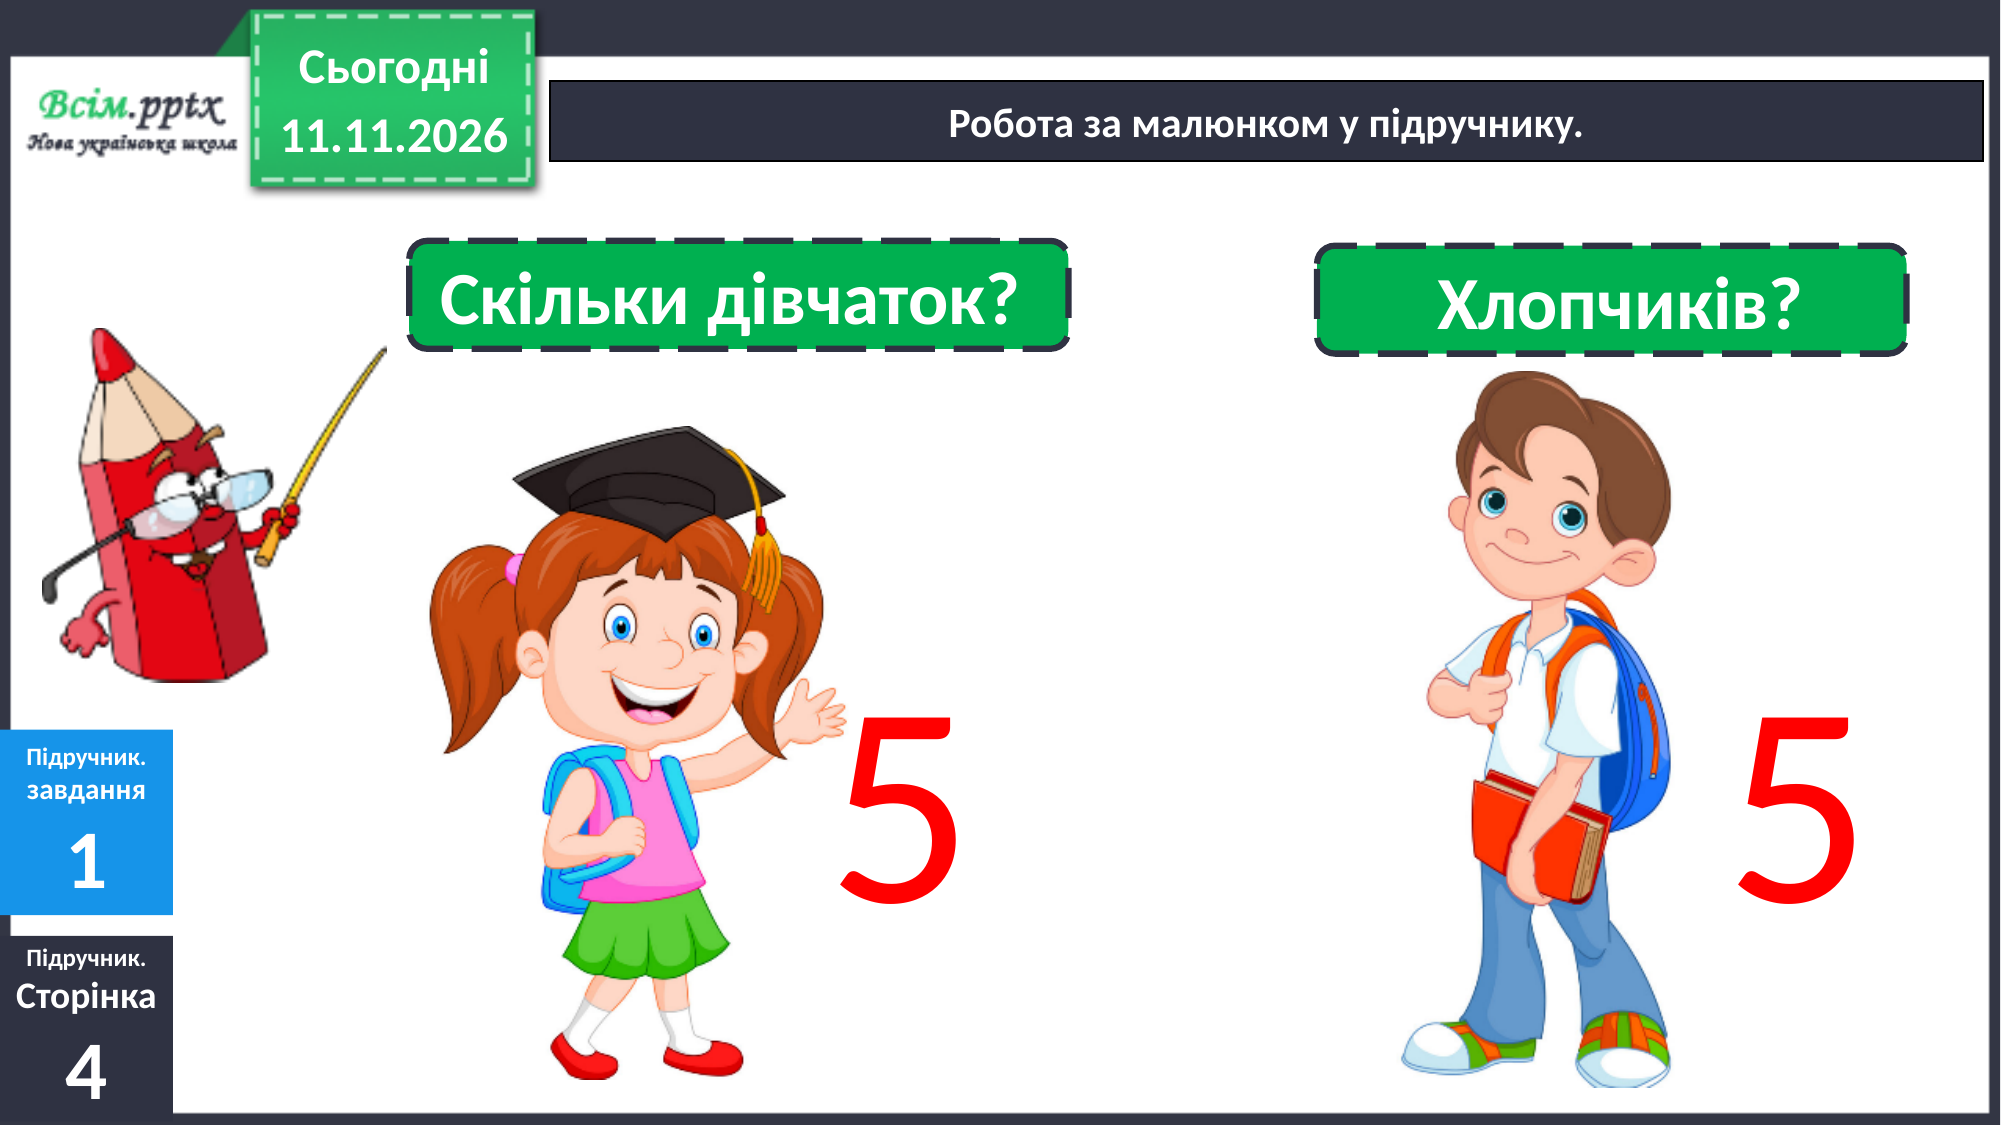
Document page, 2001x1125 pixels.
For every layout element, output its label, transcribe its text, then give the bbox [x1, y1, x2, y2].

text_box 5 [858, 607, 989, 968]
text_box Підручник. Сторінка 4 [0, 935, 174, 1122]
text_box Робота за малюнком у підручнику. [549, 80, 1984, 162]
text_box Хлопчиків? [1315, 244, 1908, 355]
text_box Підручник. завдання 1 [0, 729, 174, 916]
text_box Скільки дівчаток? [408, 239, 1070, 350]
text_box 5 [1790, 607, 1886, 968]
text_box 01.09.2022 [263, 101, 524, 164]
text_box Сьогодні [284, 26, 535, 101]
picture [0, 0, 2001, 1125]
